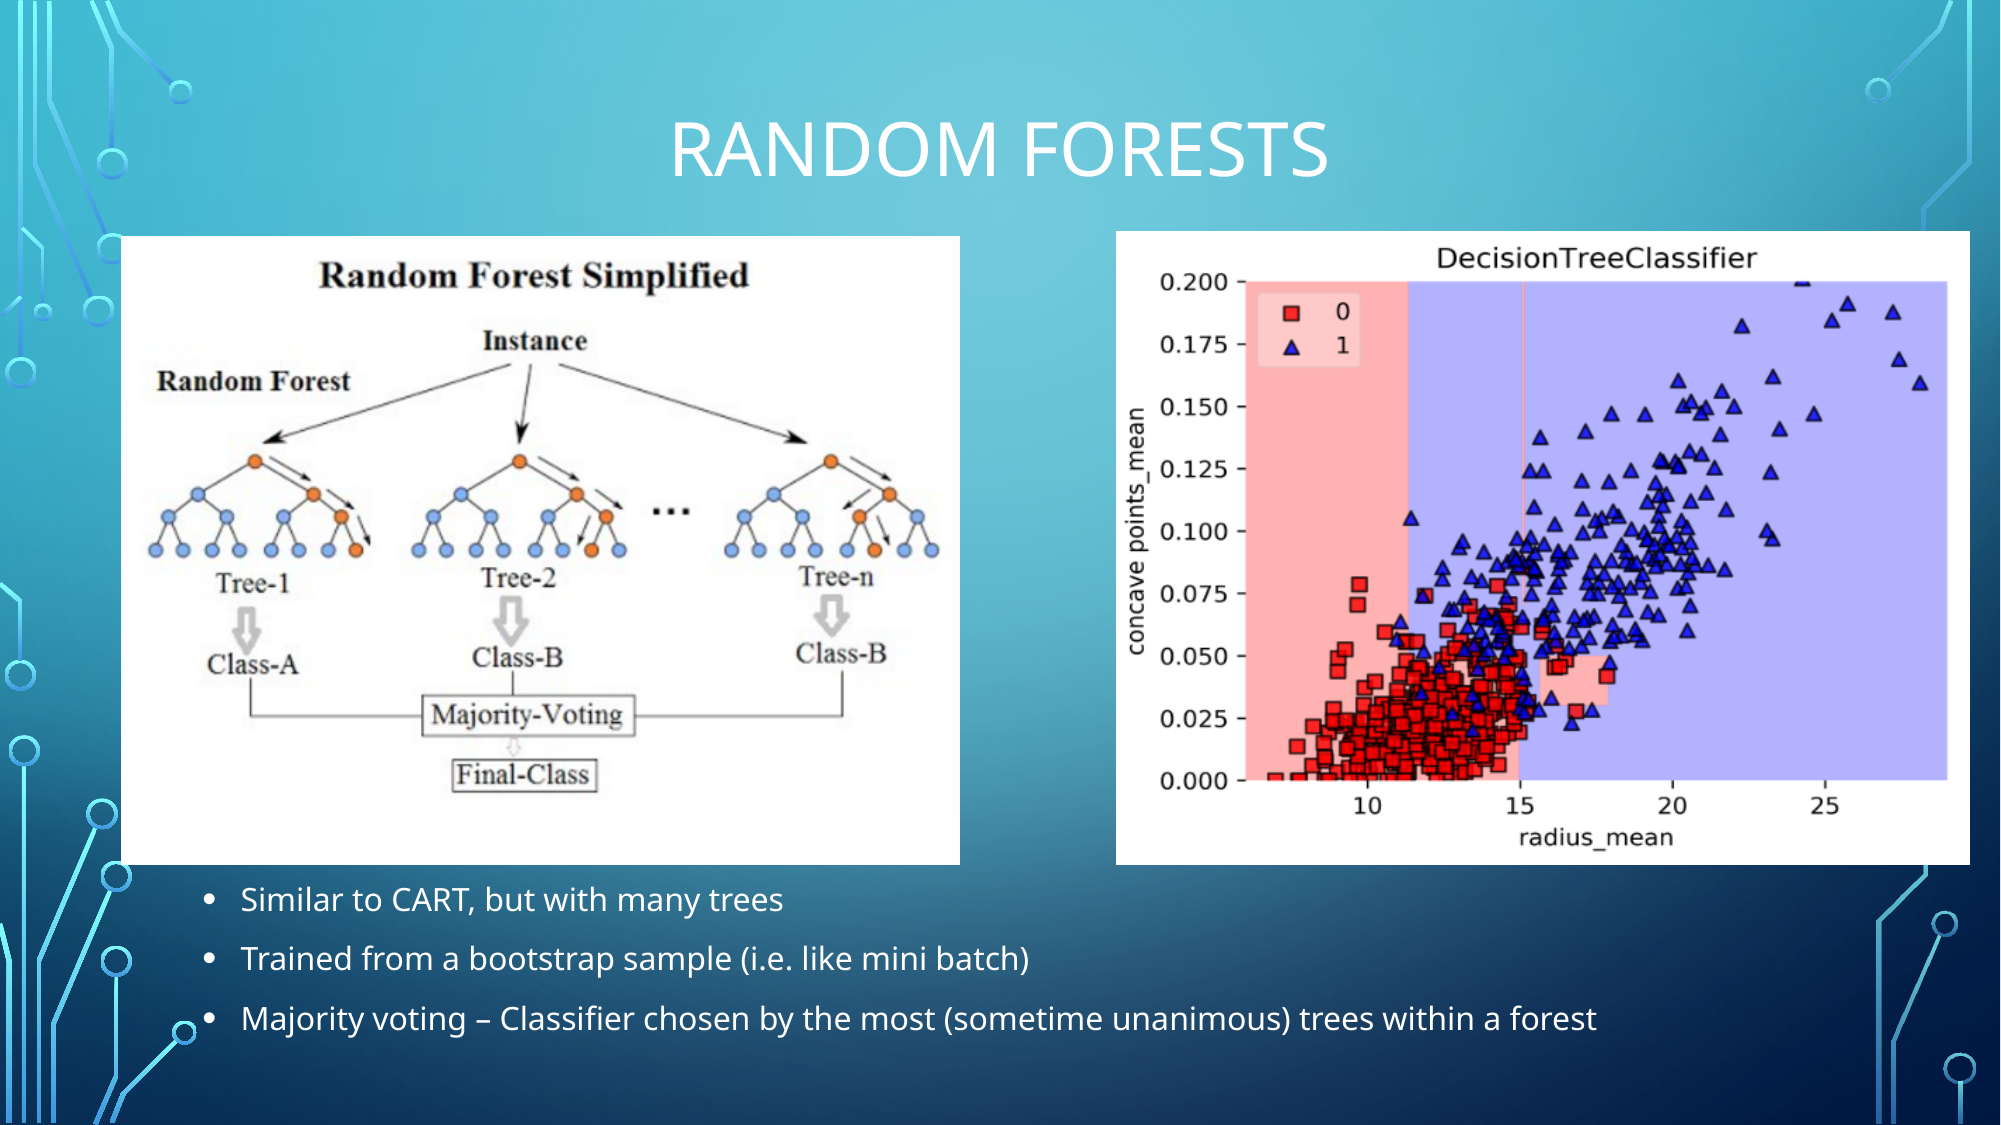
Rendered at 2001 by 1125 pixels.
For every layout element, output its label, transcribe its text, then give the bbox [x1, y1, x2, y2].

title Random Forests [187, 31, 1813, 274]
list Similar to CART, but with many trees Trained from a bootstrap sample (i.e. like mini batch) Majority voting – Classifier chosen by the most (sometime unanimous) trees within a forest [187, 864, 1813, 1046]
picture [1116, 231, 1970, 865]
picture [121, 236, 960, 865]
